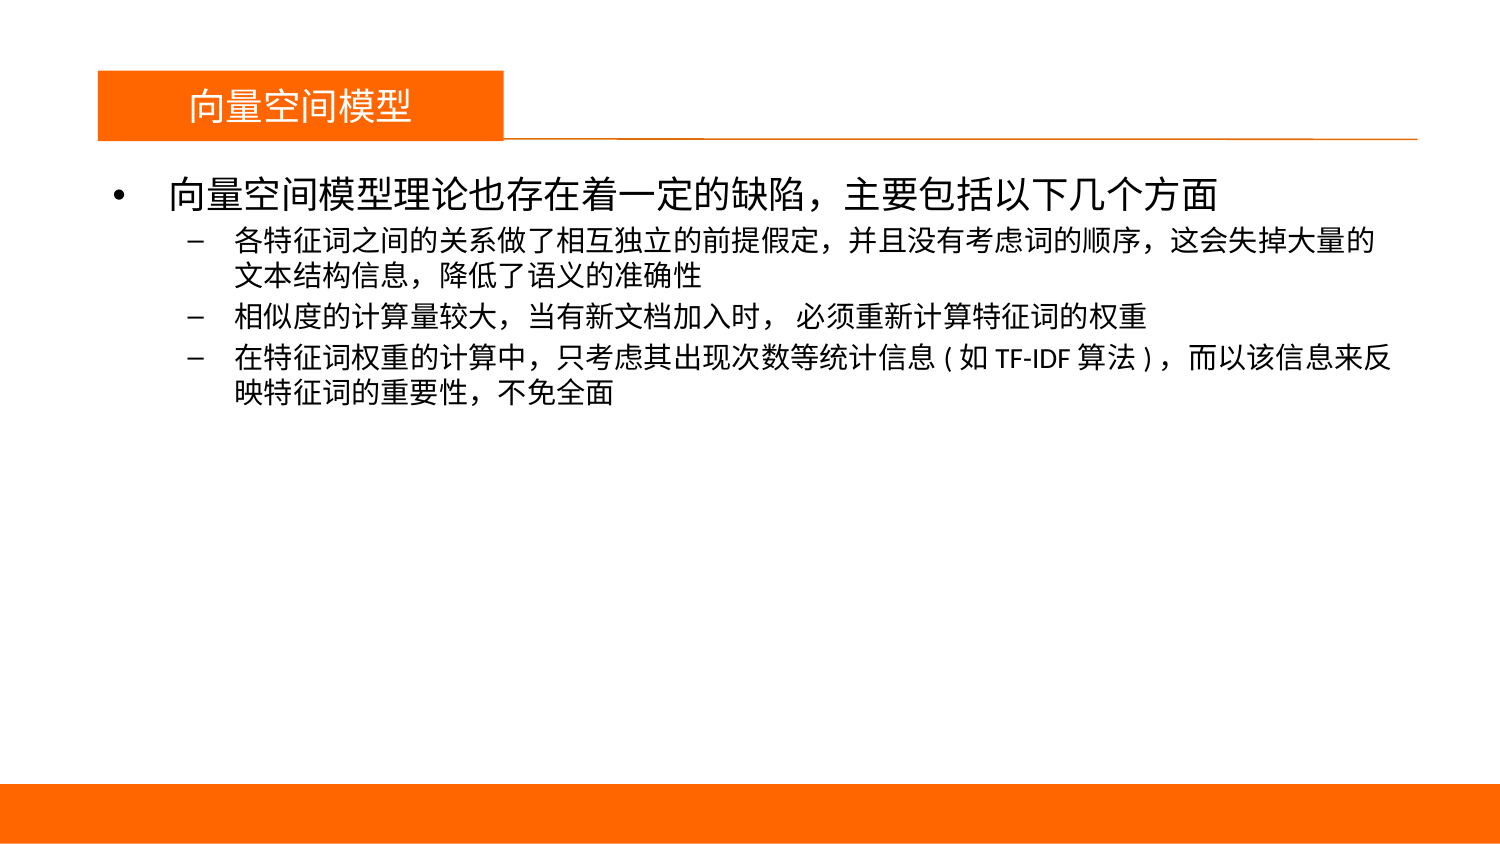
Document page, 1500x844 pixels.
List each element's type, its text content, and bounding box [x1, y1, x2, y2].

text_box [99, 70, 130, 147]
text_box 向量空间模型 [96, 68, 506, 143]
text_box 向量空间模型理论也存在着一定的缺陷，主要包括以下几个方面 各特征词之间的关系做了相互独立的前提假定，并且没有考虑词的顺序，这会失掉大量的文本结构信息，降低了语义的准确性 相似度的计算量较大，当有新文档加入时， 必须重新计算特征词的权重 在特征词权重的计算中，只考虑其出现次数等统计信息(如TF-IDF算法)，而以该信息来反映特征词的重要性，不免全面 [97, 164, 1418, 417]
text_box [0, 782, 1500, 844]
